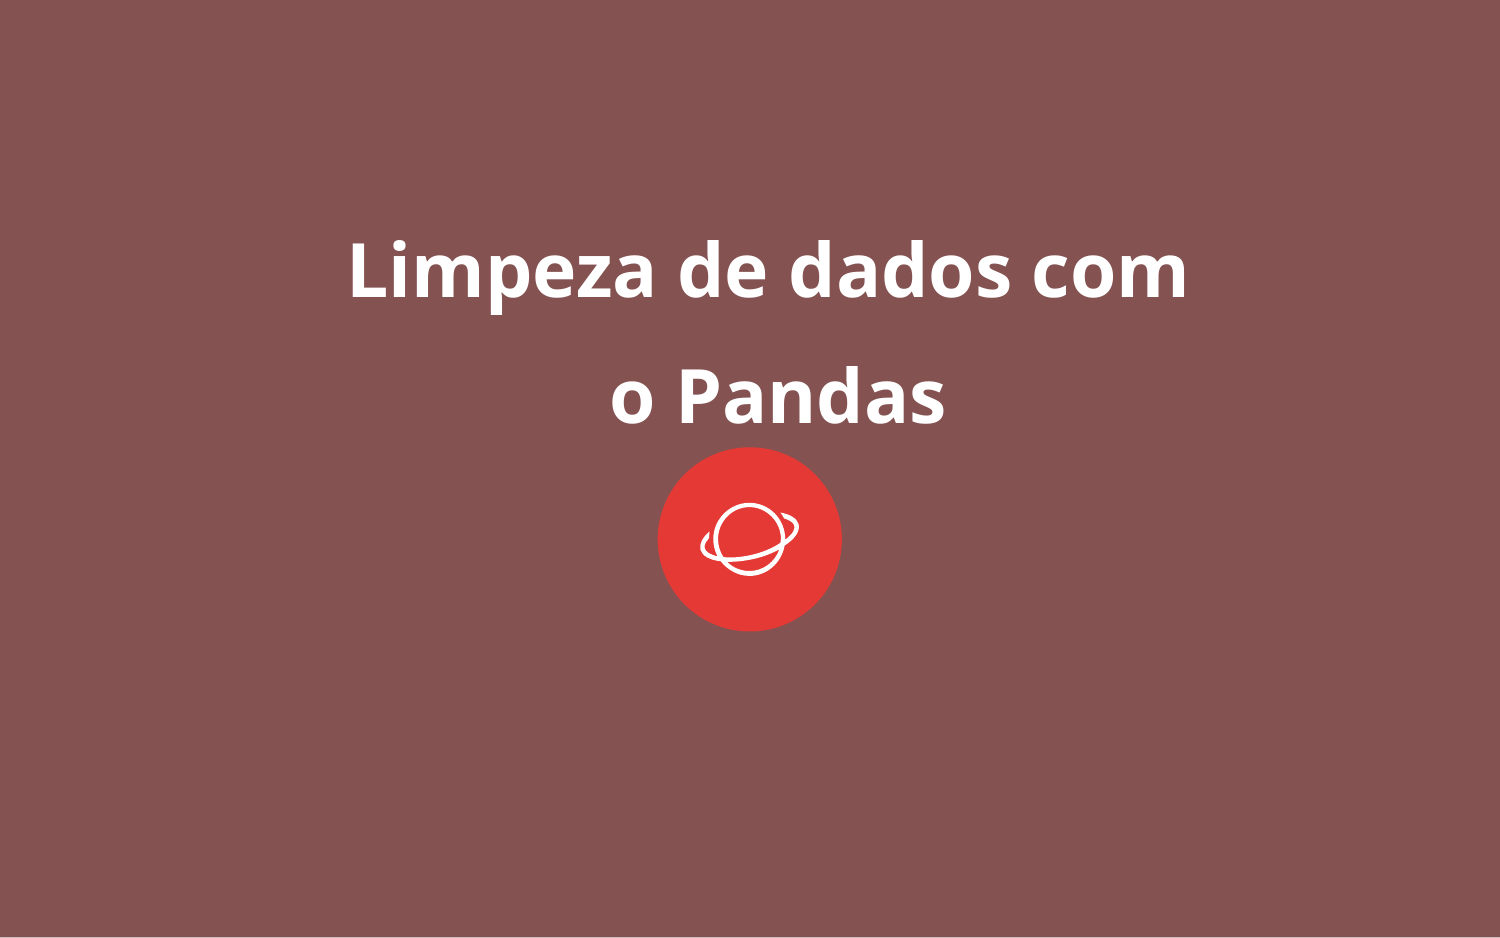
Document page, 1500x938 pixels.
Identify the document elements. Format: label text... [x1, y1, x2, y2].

text_box [0, 0, 1500, 938]
text_box Limpeza de dados com o Pandas [186, 219, 1371, 405]
text_box [700, 502, 799, 576]
text_box [657, 447, 842, 632]
